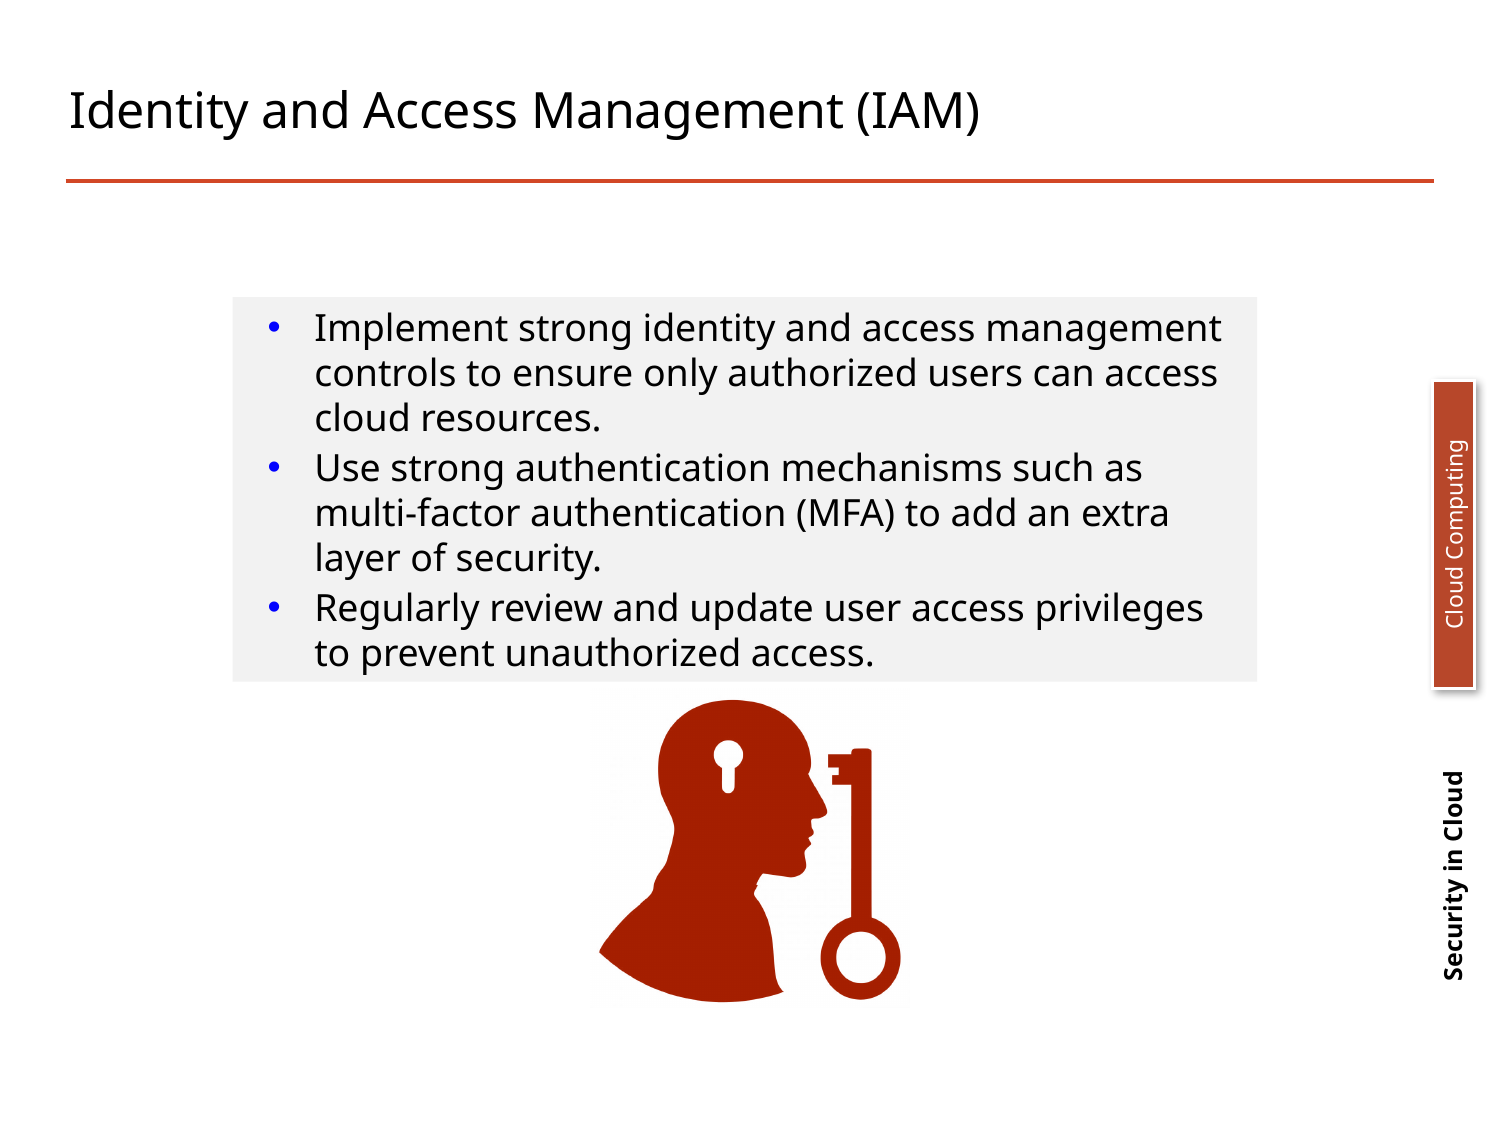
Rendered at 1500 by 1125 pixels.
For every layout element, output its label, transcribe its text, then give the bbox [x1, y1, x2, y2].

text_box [1429, 379, 1476, 997]
title Identity and Access Management (IAM) [54, 70, 1069, 176]
text_box Implement strong identity and access management controls to ensure only authorized users can access cloud resources. Use strong authentication mechanisms such as multi-factor authentication (MFA) to add an extra layer of security. Regularly review and update user access privileges to prevent unauthorized access. [232, 297, 1258, 682]
picture [590, 688, 910, 1008]
